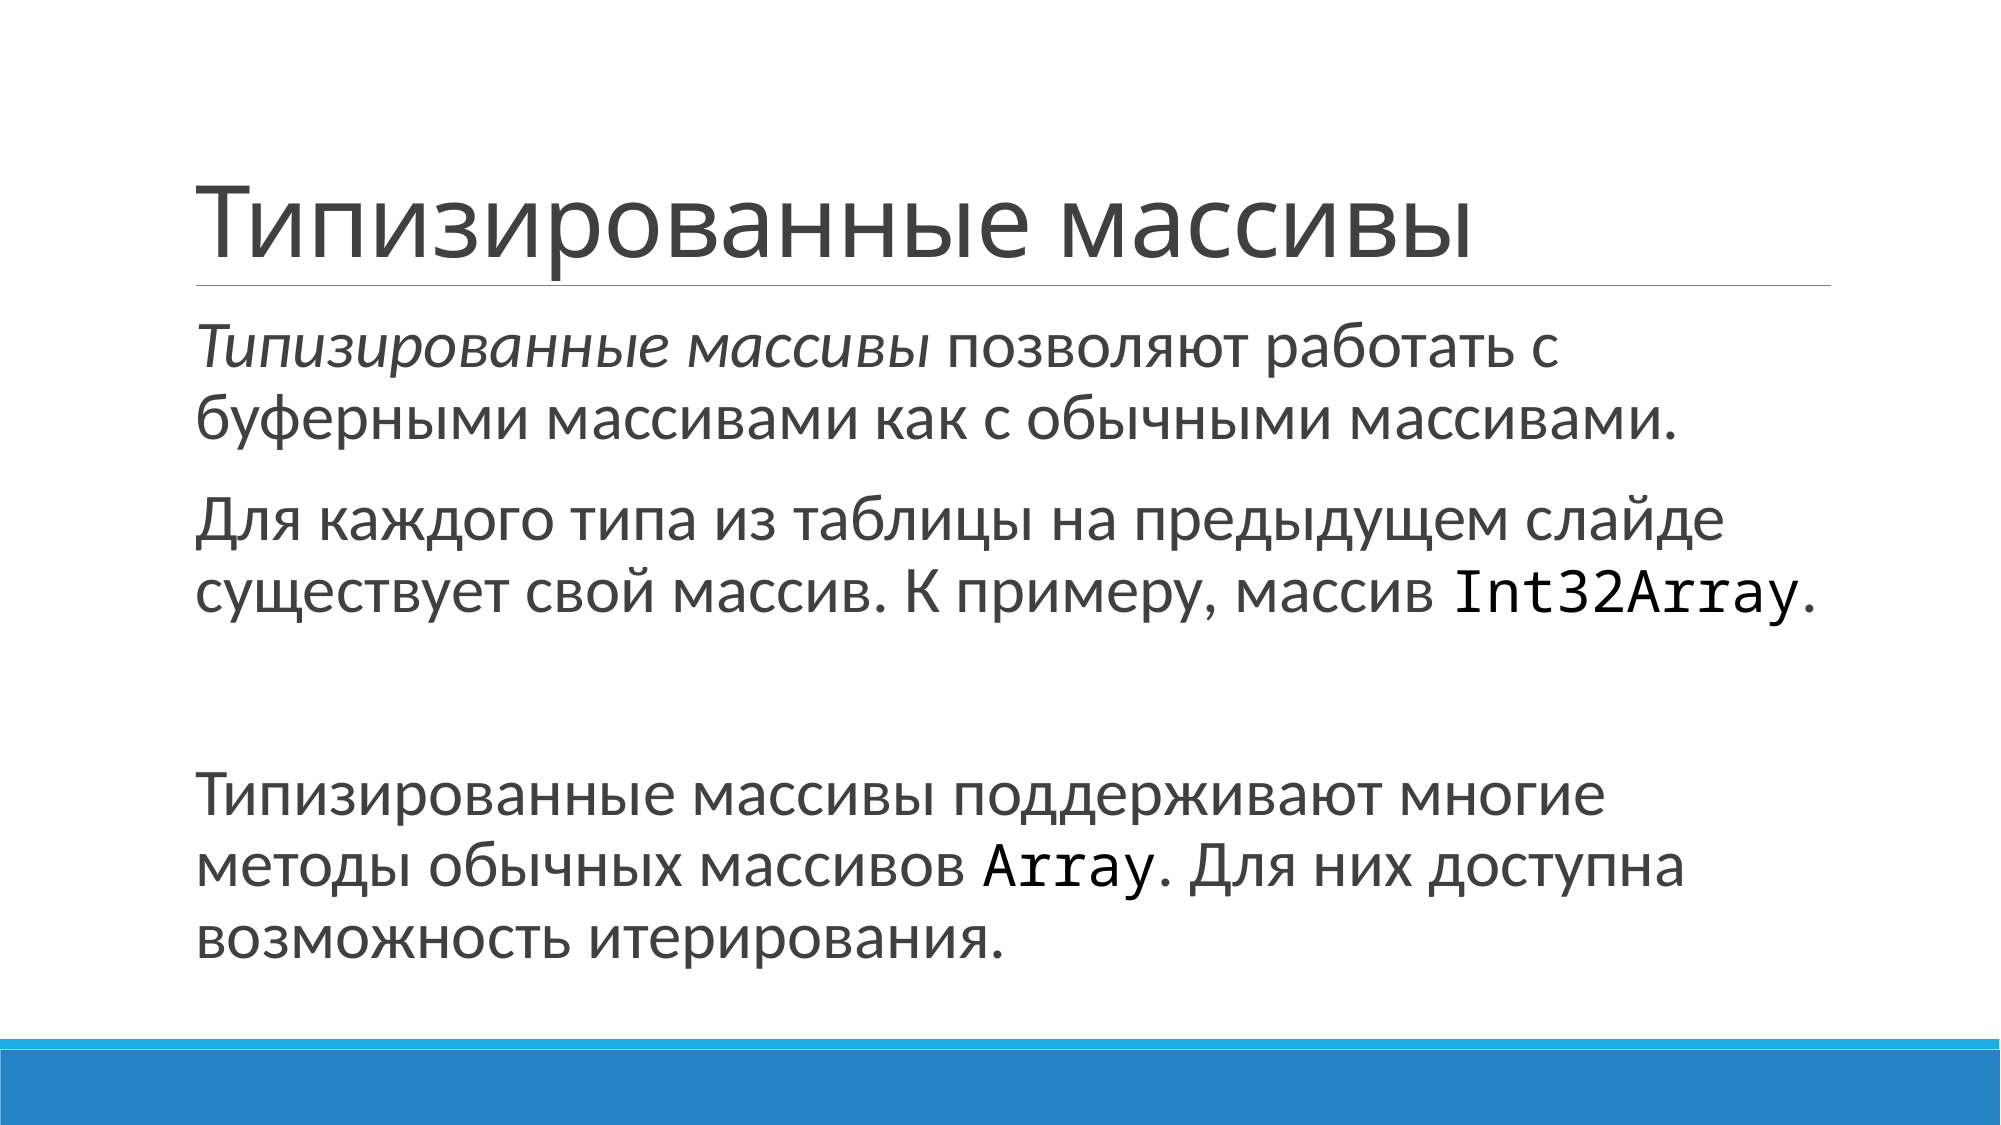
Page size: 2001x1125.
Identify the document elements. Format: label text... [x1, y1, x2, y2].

title Типизированные массивы [180, 47, 1830, 285]
list Типизированные массивы позволяют работать с буферными массивами как с обычными массивами. Для каждого типа из таблицы на предыдущем слайде существует свой массив. К примеру, массив Int32Array. Типизированные массивы поддерживают многие методы обычных массивов Array. Для них доступна возможность итерирования. [180, 302, 1830, 1014]
